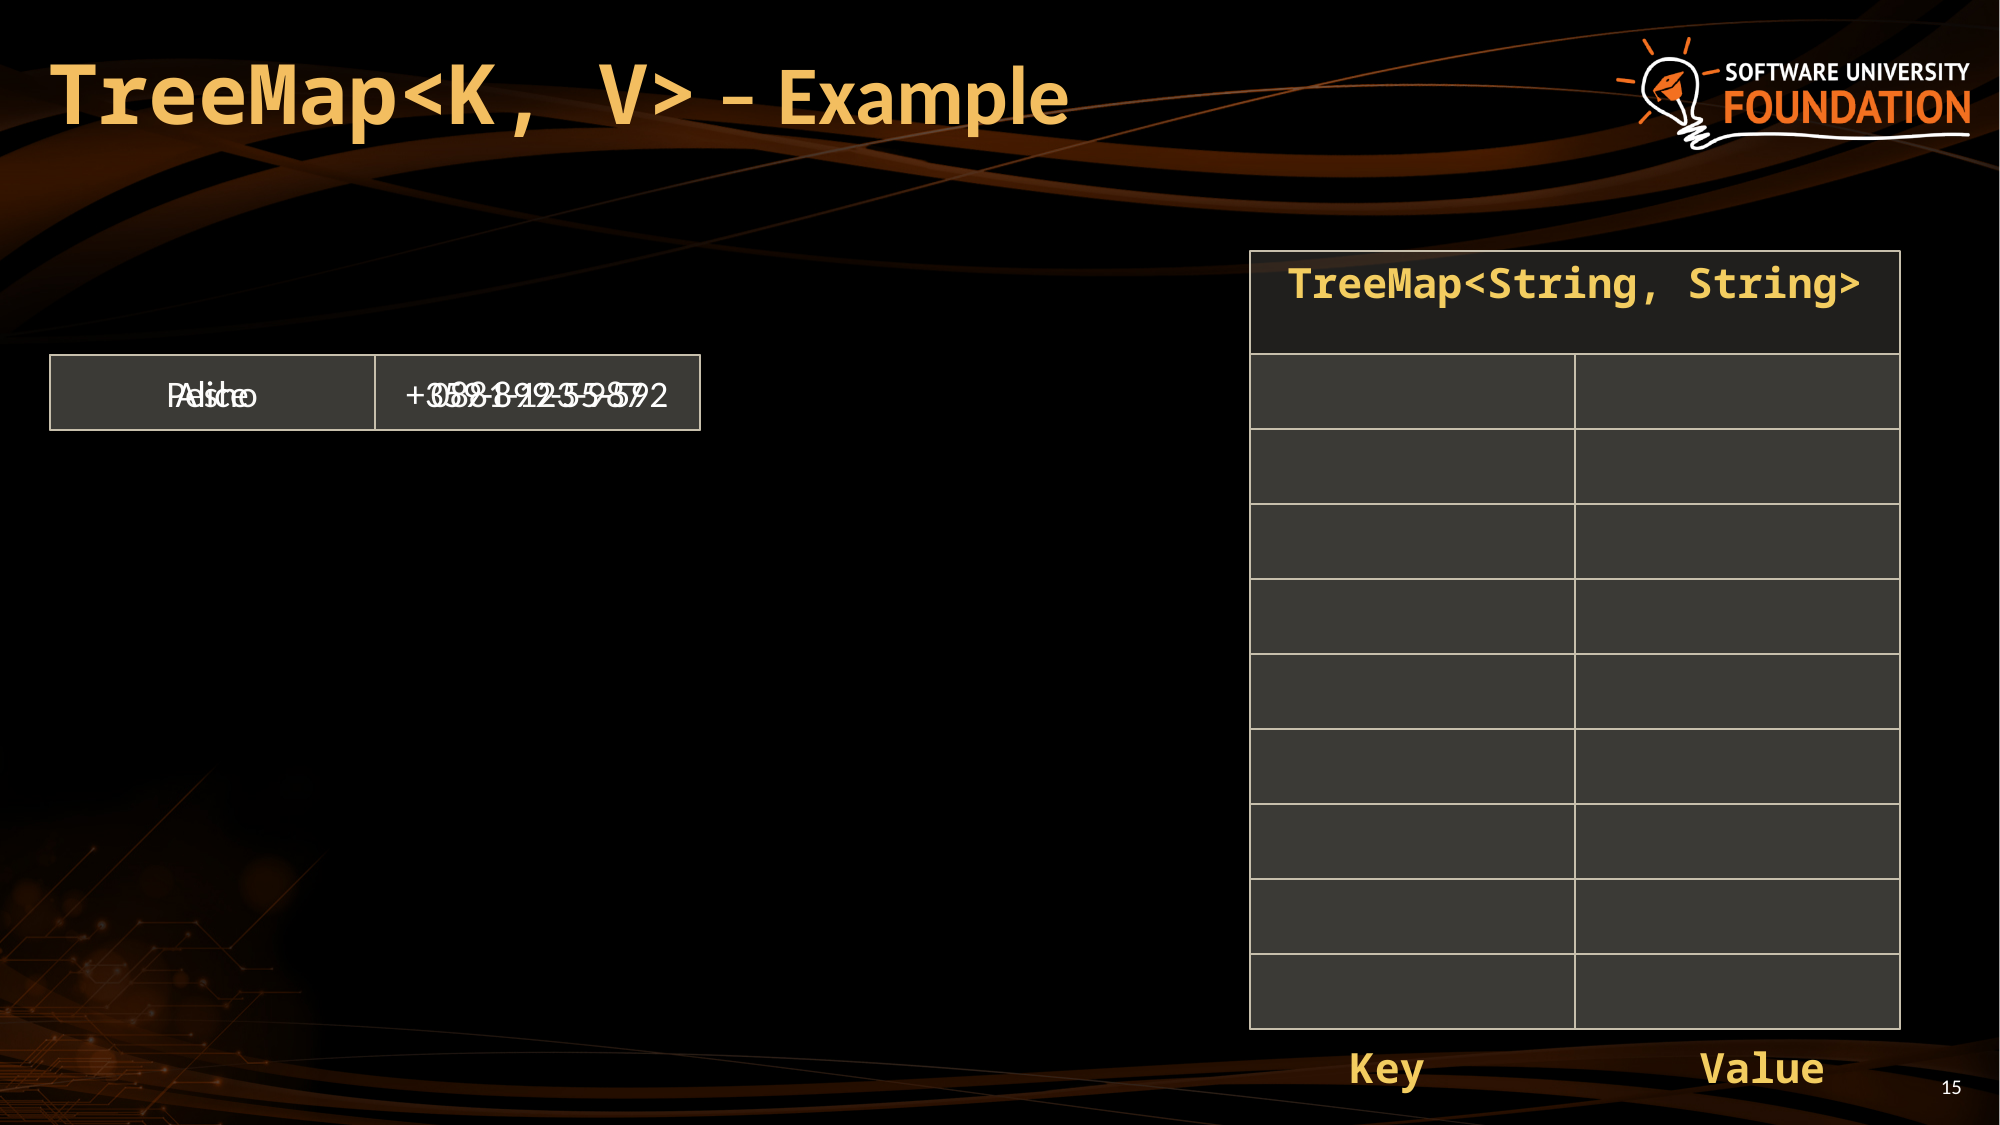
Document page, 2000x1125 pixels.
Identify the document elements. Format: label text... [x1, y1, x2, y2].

text_box [1249, 579, 1574, 654]
text_box [1249, 354, 1574, 429]
text_box [1574, 879, 1900, 954]
text_box [1574, 354, 1900, 429]
slide_number 15 [1897, 1070, 1968, 1103]
text_box [1574, 654, 1900, 729]
text_box [1574, 429, 1900, 504]
text_box [1249, 804, 1574, 879]
text_box [1249, 315, 1900, 354]
title TreeMap<K, V> – Example [30, 6, 1602, 189]
text_box TreeMap<String, String> [1249, 249, 1900, 315]
text_box [1249, 954, 1574, 1030]
text_box [1574, 804, 1900, 879]
text_box [1249, 879, 1574, 954]
text_box [1574, 954, 1900, 1030]
text_box [1249, 729, 1574, 804]
text_box [1574, 579, 1900, 654]
text_box [1574, 504, 1900, 579]
text_box [1249, 504, 1574, 579]
text_box Key Value [1249, 1034, 1900, 1100]
text_box [1249, 654, 1574, 729]
text_box [1574, 729, 1900, 804]
text_box Alice [49, 354, 374, 430]
text_box +359-899-55-592 [374, 354, 700, 430]
picture [0, 0, 2000, 1125]
text_box [1249, 429, 1574, 504]
